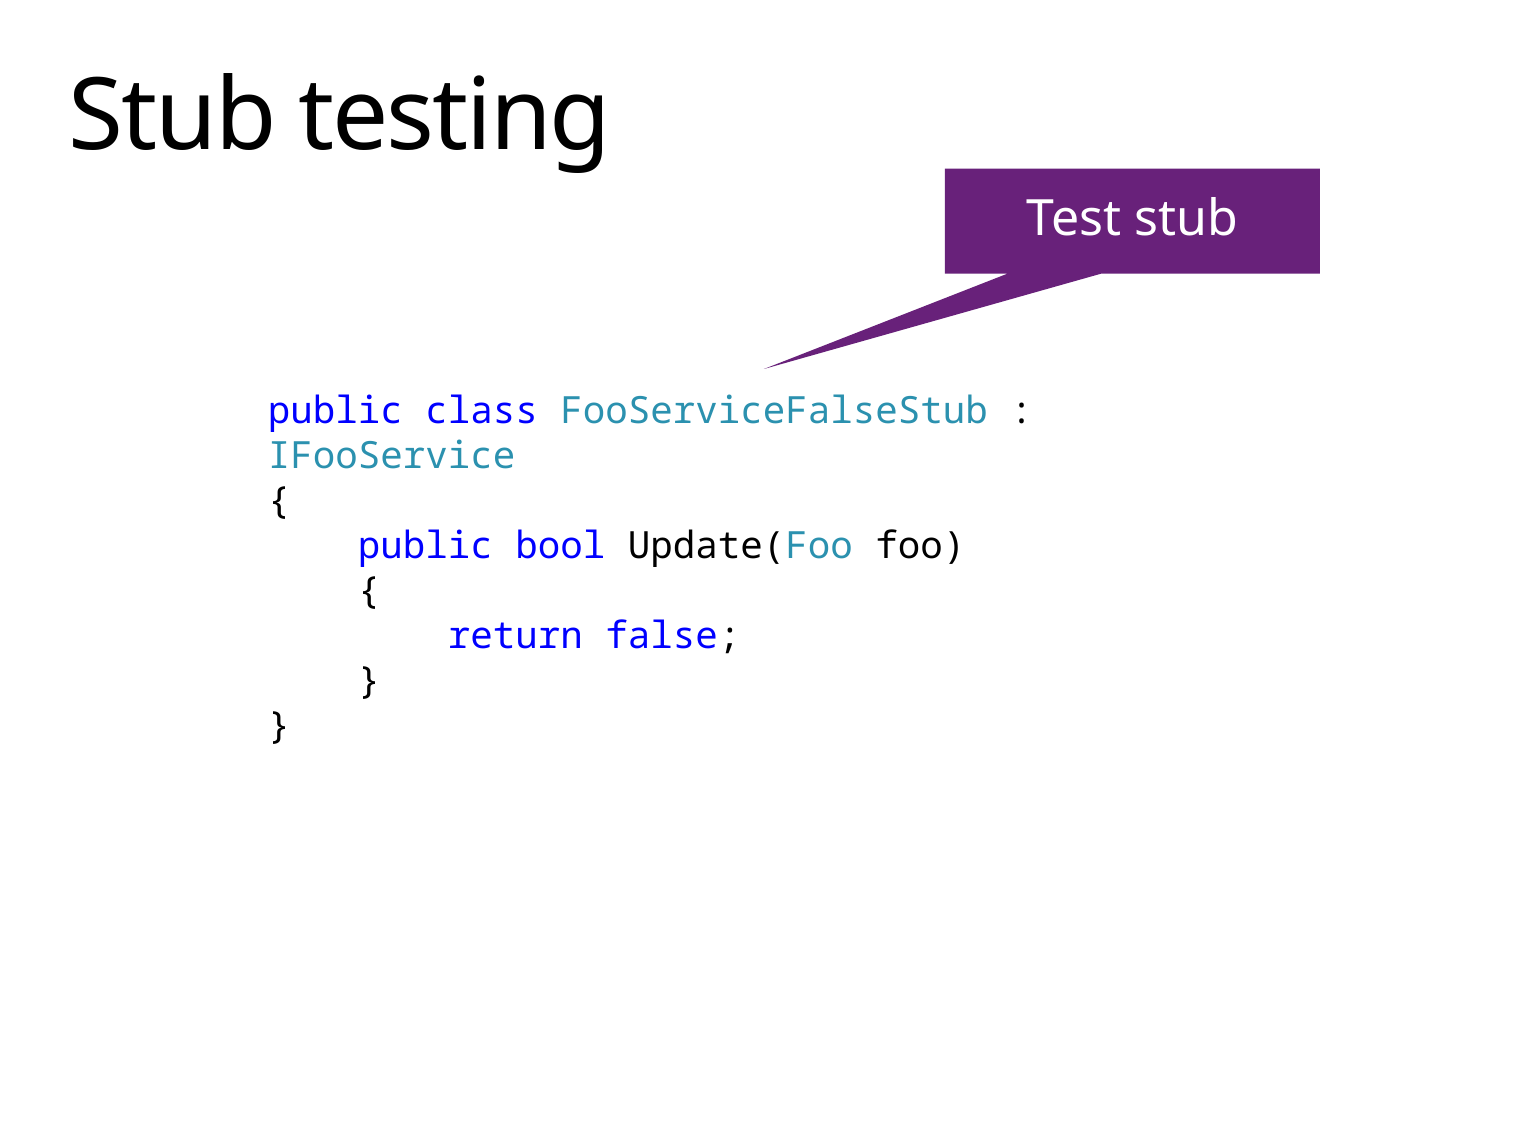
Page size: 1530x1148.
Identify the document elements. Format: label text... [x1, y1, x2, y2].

text_box Test stub [763, 167, 1321, 370]
title Stub testing [44, 48, 1485, 199]
text_box public class FooServiceFalseStub : IFooService { public bool Update(Foo foo) { return false; } } [253, 378, 1277, 754]
